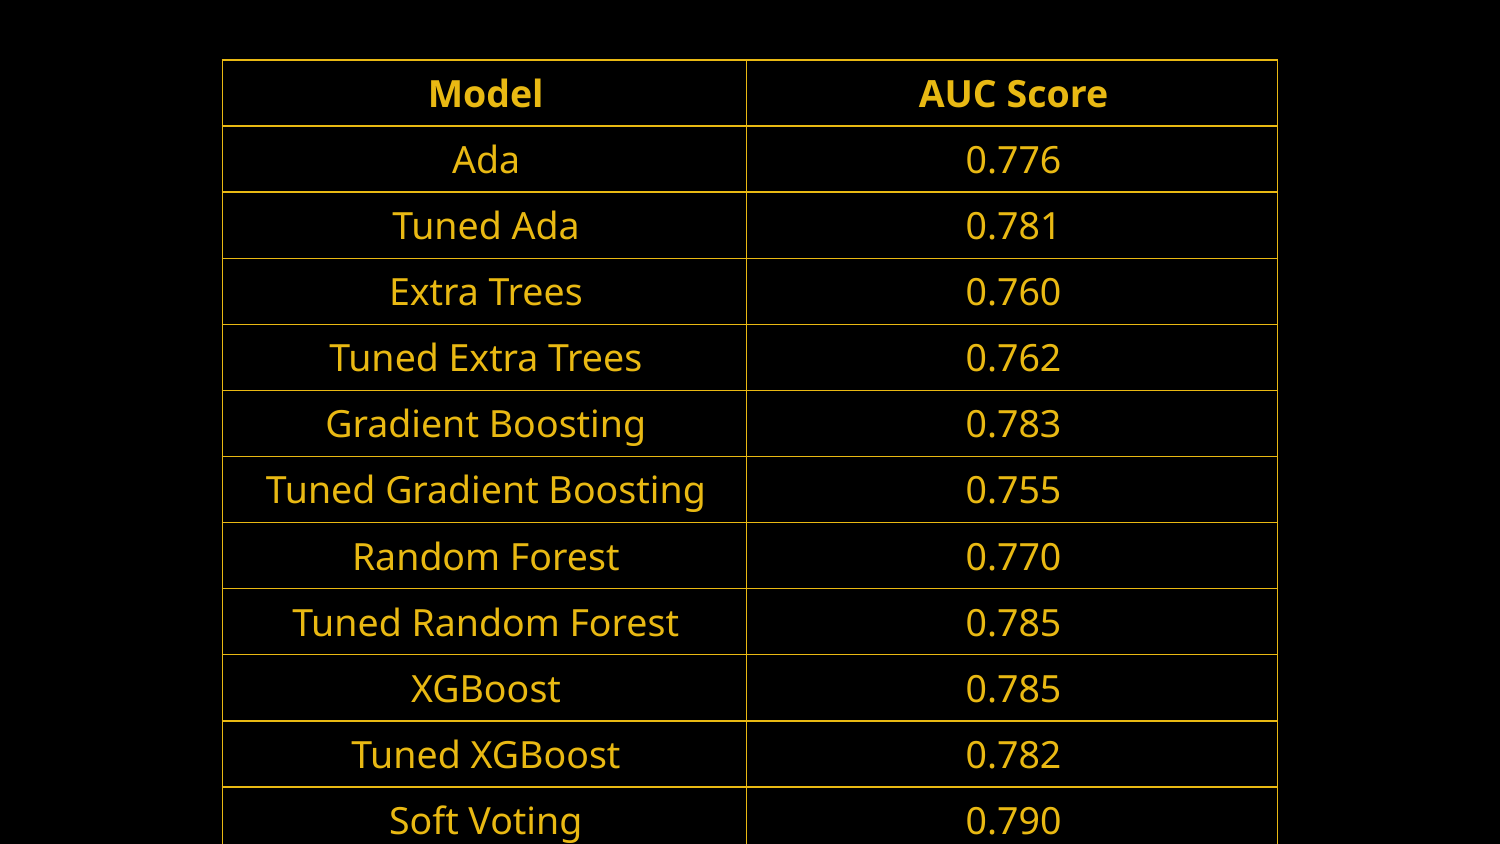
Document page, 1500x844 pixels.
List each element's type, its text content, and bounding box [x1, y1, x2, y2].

table_cell Tuned Gradient Boosting [223, 457, 746, 522]
table_cell 0.781 [747, 193, 1277, 258]
table_cell 0.785 [747, 655, 1277, 720]
table_cell Tuned Random Forest [223, 589, 746, 654]
table_cell 0.770 [747, 523, 1277, 588]
table_cell Ada [223, 127, 746, 191]
table_cell 0.783 [747, 391, 1277, 456]
table_cell Tuned Extra Trees [223, 325, 746, 390]
table_cell Tuned XGBoost [223, 722, 746, 786]
table_cell 0.760 [747, 259, 1277, 324]
table_cell Random Forest [223, 523, 746, 588]
table_header Model [223, 61, 746, 125]
table_cell Gradient Boosting [223, 391, 746, 456]
table_cell 0.776 [747, 127, 1277, 191]
table_header AUC Score [747, 61, 1277, 125]
table_cell 0.782 [747, 722, 1277, 786]
table_cell 0.790 [747, 788, 1277, 844]
table_cell XGBoost [223, 655, 746, 720]
table_cell Tuned Ada [223, 193, 746, 258]
table_cell 0.785 [747, 589, 1277, 654]
table_cell Extra Trees [223, 259, 746, 324]
table_cell Soft Voting [223, 788, 746, 844]
table_cell 0.755 [747, 457, 1277, 522]
table_cell 0.762 [747, 325, 1277, 390]
